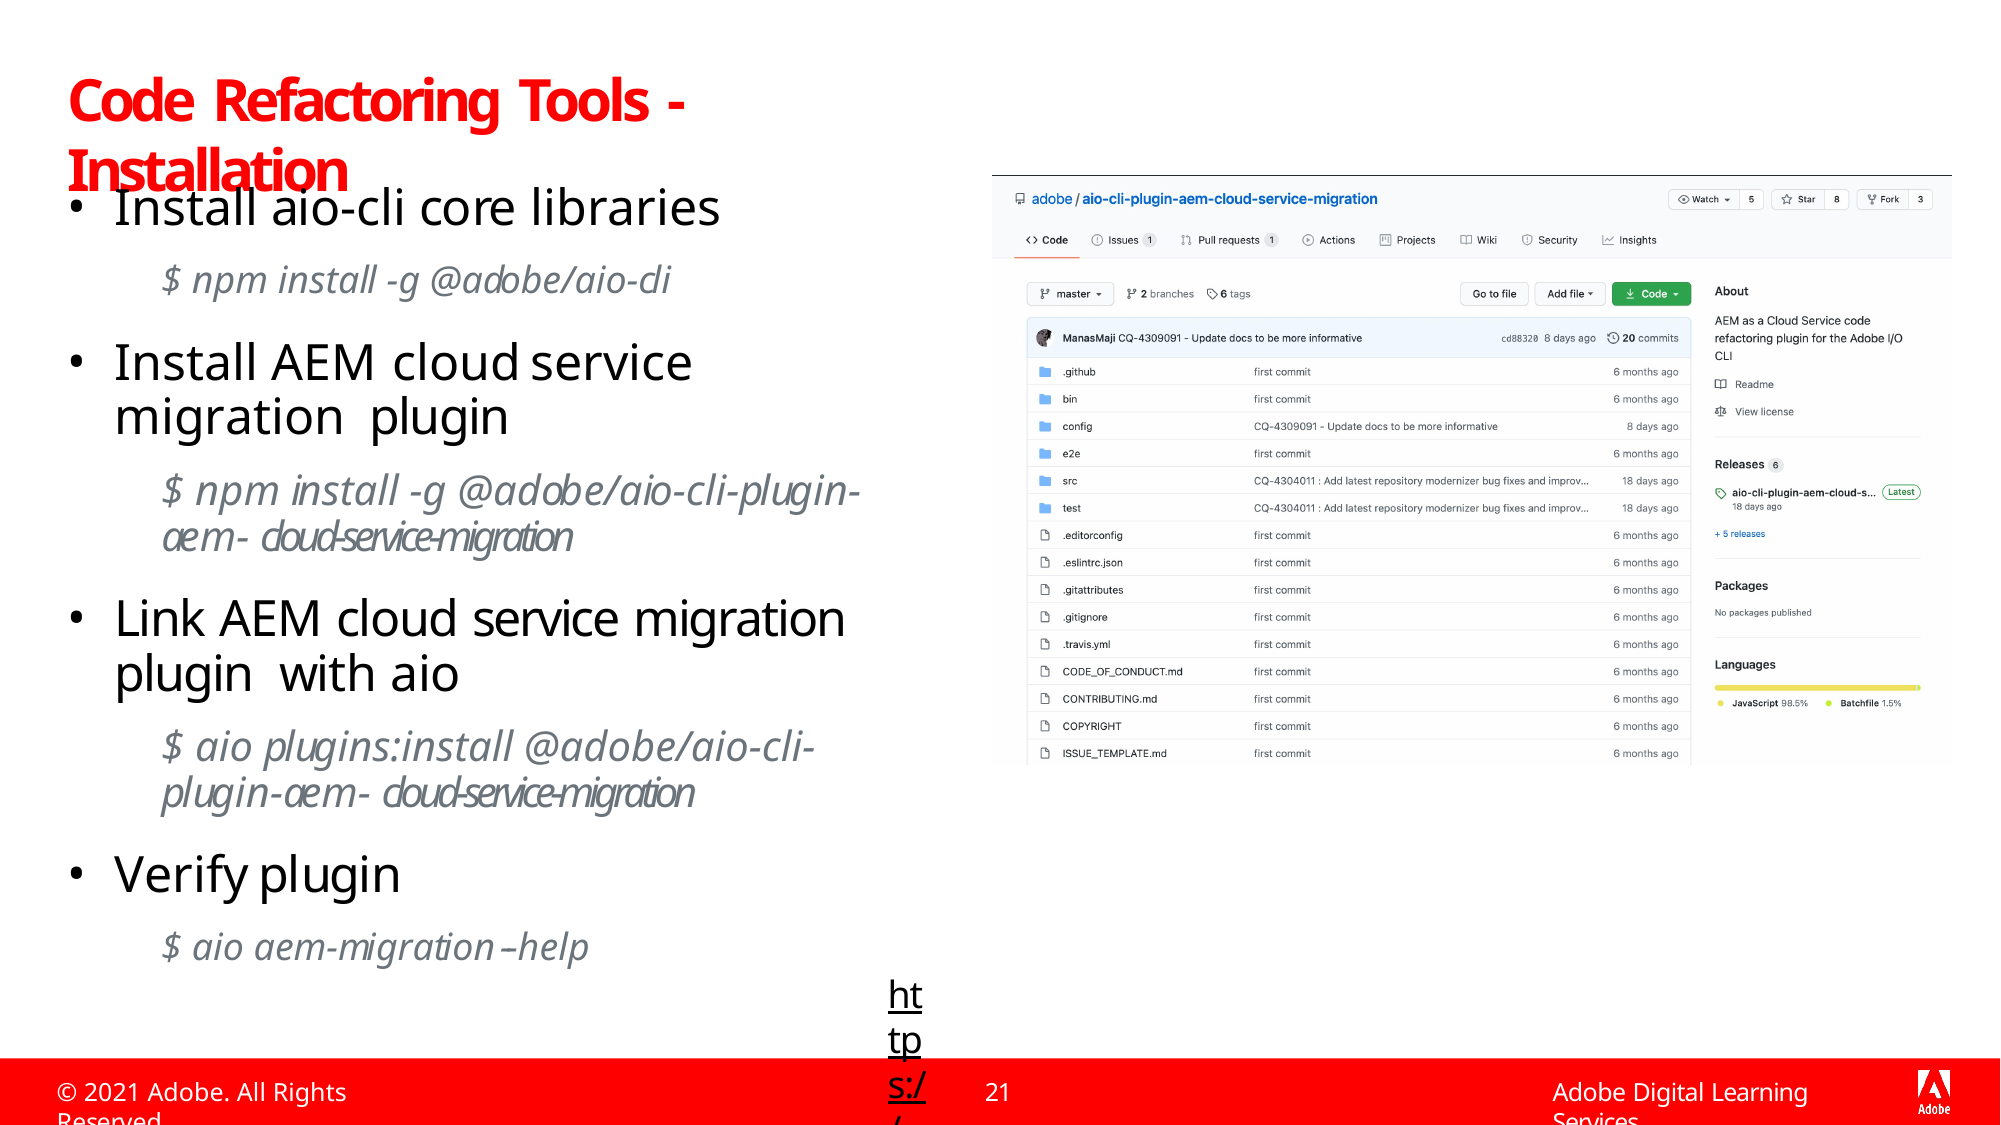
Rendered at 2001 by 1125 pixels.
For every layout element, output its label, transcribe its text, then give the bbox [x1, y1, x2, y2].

footer © 2021 Adobe. All Rights Reserved [54, 1075, 403, 1125]
slide_number Adobe Digital Learning Services [1550, 1075, 1873, 1125]
picture [1939, 1070, 1950, 1114]
picture [992, 175, 1953, 765]
text_box Install aio-cli core libraries $ npm install -g @adobe/aio-cli Install AEM cloud service migration plugin $ npm install -g @adobe/aio-cli-plugin-aem- cloud-service-migration Link AEM cloud service migration plugin with aio $ aio plugins:install @adobe/aio-cli-plugin-aem- cloud-service-migration Verify plugin $ aio aem-migration --help https://github.com/adobe/aio-cli-plugin-aem-cloud-service-migration [65, 145, 1939, 1125]
slide_number 21 [978, 1075, 1017, 1125]
title Code Refactoring Tools - Installation [65, 60, 977, 145]
